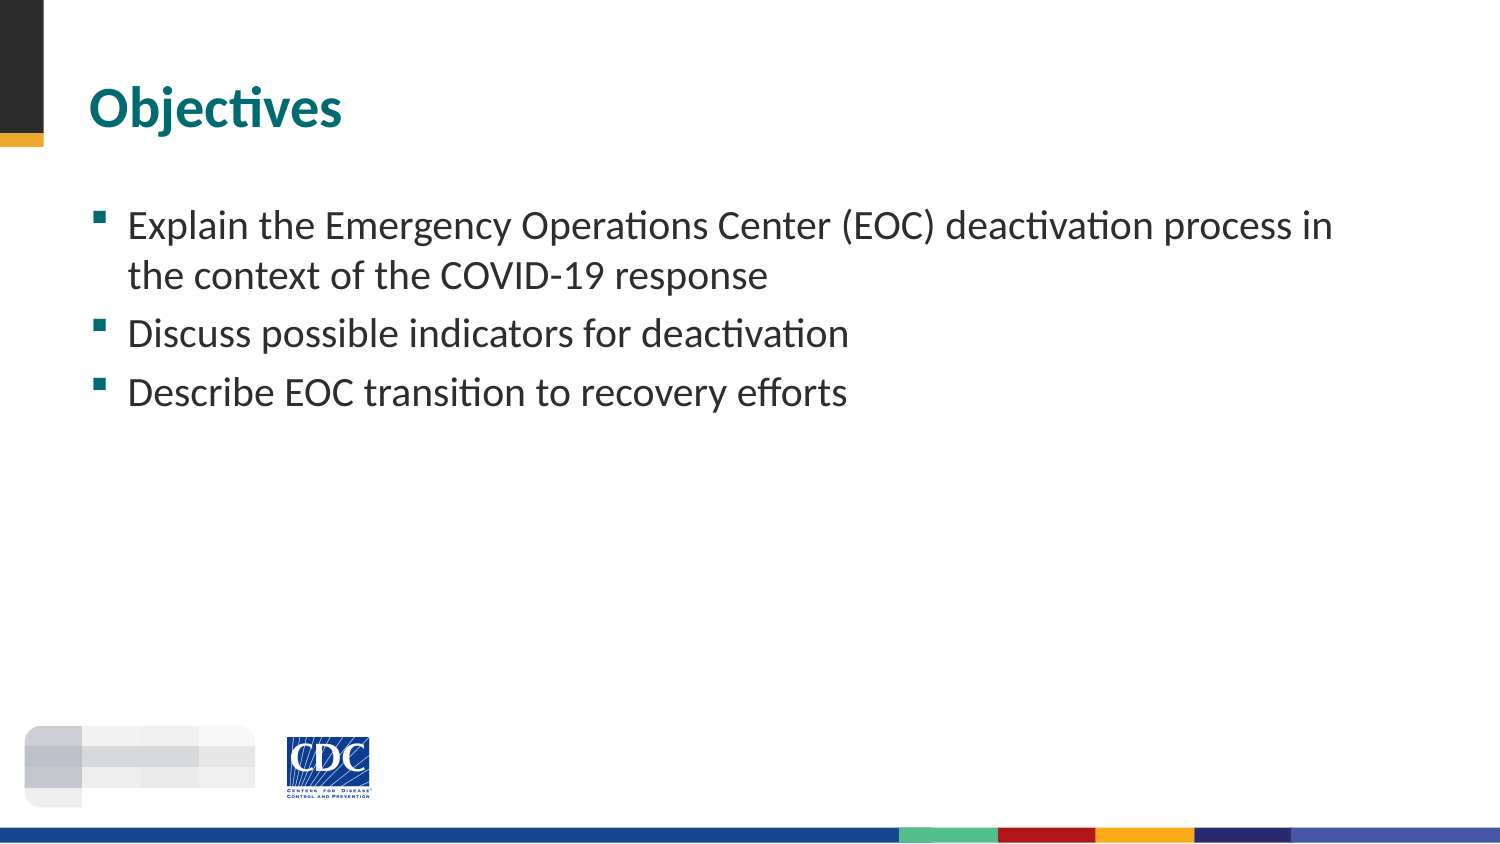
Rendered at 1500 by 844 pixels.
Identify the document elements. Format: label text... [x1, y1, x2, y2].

title Objectives [75, 33, 1425, 147]
list Explain the Emergency Operations Center (EOC) deactivation process in the context of the COVID-19 response Discuss possible indicators for deactivation Describe EOC transition to recovery efforts [75, 190, 1414, 739]
picture [287, 739, 372, 798]
